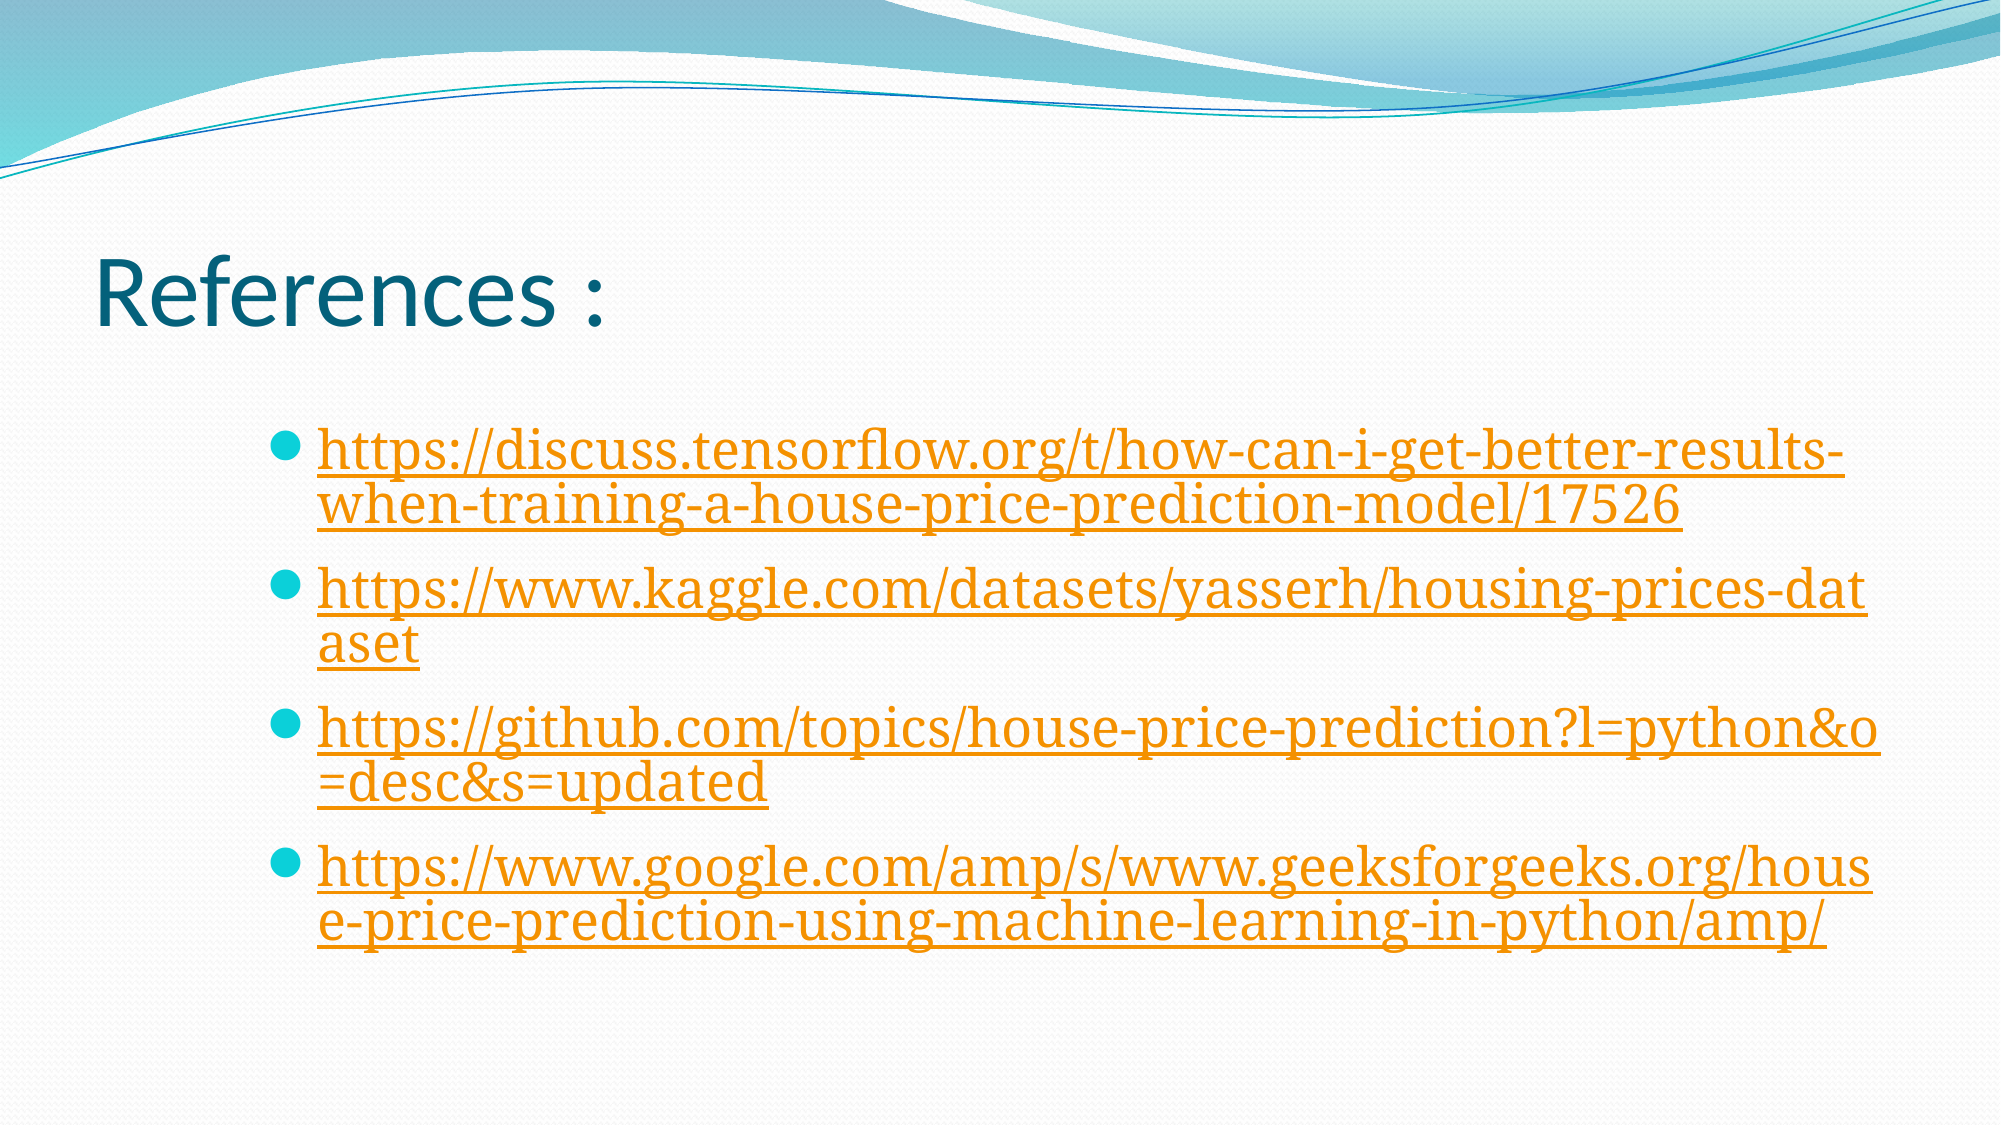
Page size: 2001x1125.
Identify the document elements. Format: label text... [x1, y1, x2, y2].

list https://discuss.tensorflow.org/t/how-can-i-get-better-results-when-training-a-house-price-prediction-model/17526 https://www.kaggle.com/datasets/yasserh/housing-prices-dataset https://github.com/topics/house-price-prediction?l=python&o=desc&s=updated https://www.google.com/amp/s/www.geeksforgeeks.org/house-price-prediction-using-machine-learning-in-python/amp/ [251, 407, 1900, 1070]
title References : [93, 159, 1894, 348]
